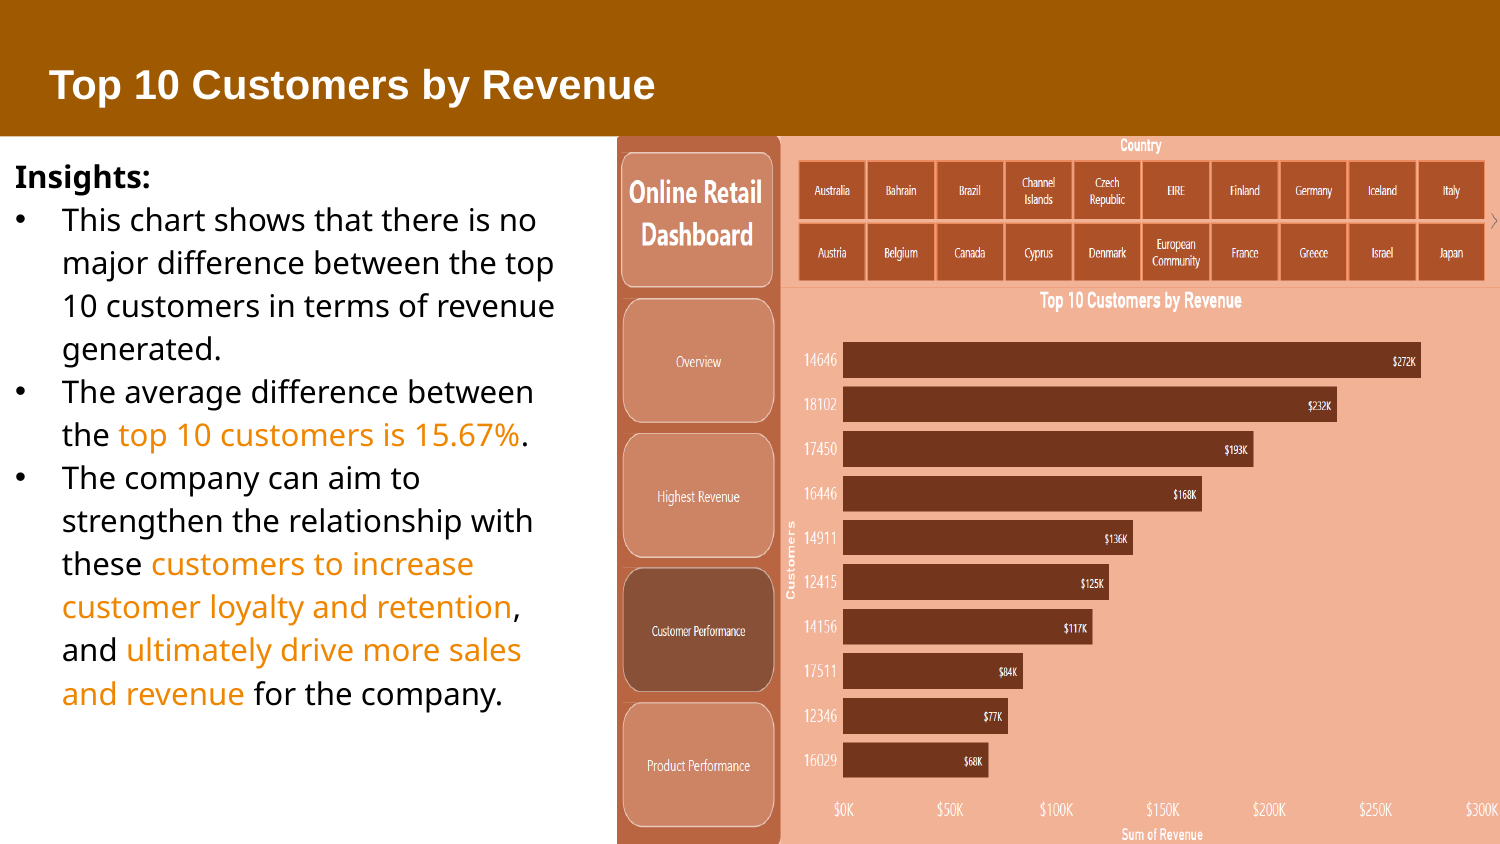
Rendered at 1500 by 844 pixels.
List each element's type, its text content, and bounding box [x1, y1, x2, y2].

text_box [0, 0, 1500, 137]
text_box Top 10 Customers by Revenue [33, 43, 1396, 124]
text_box Insights: This chart shows that there is no major difference between the top 10 customers in terms of revenue generated. The average difference between the top 10 customers is 15.67%. The company can aim to strengthen the relationship with these customers to increase customer loyalty and retention, and ultimately drive more sales and revenue for the company. [0, 136, 584, 727]
picture [617, 136, 1500, 844]
